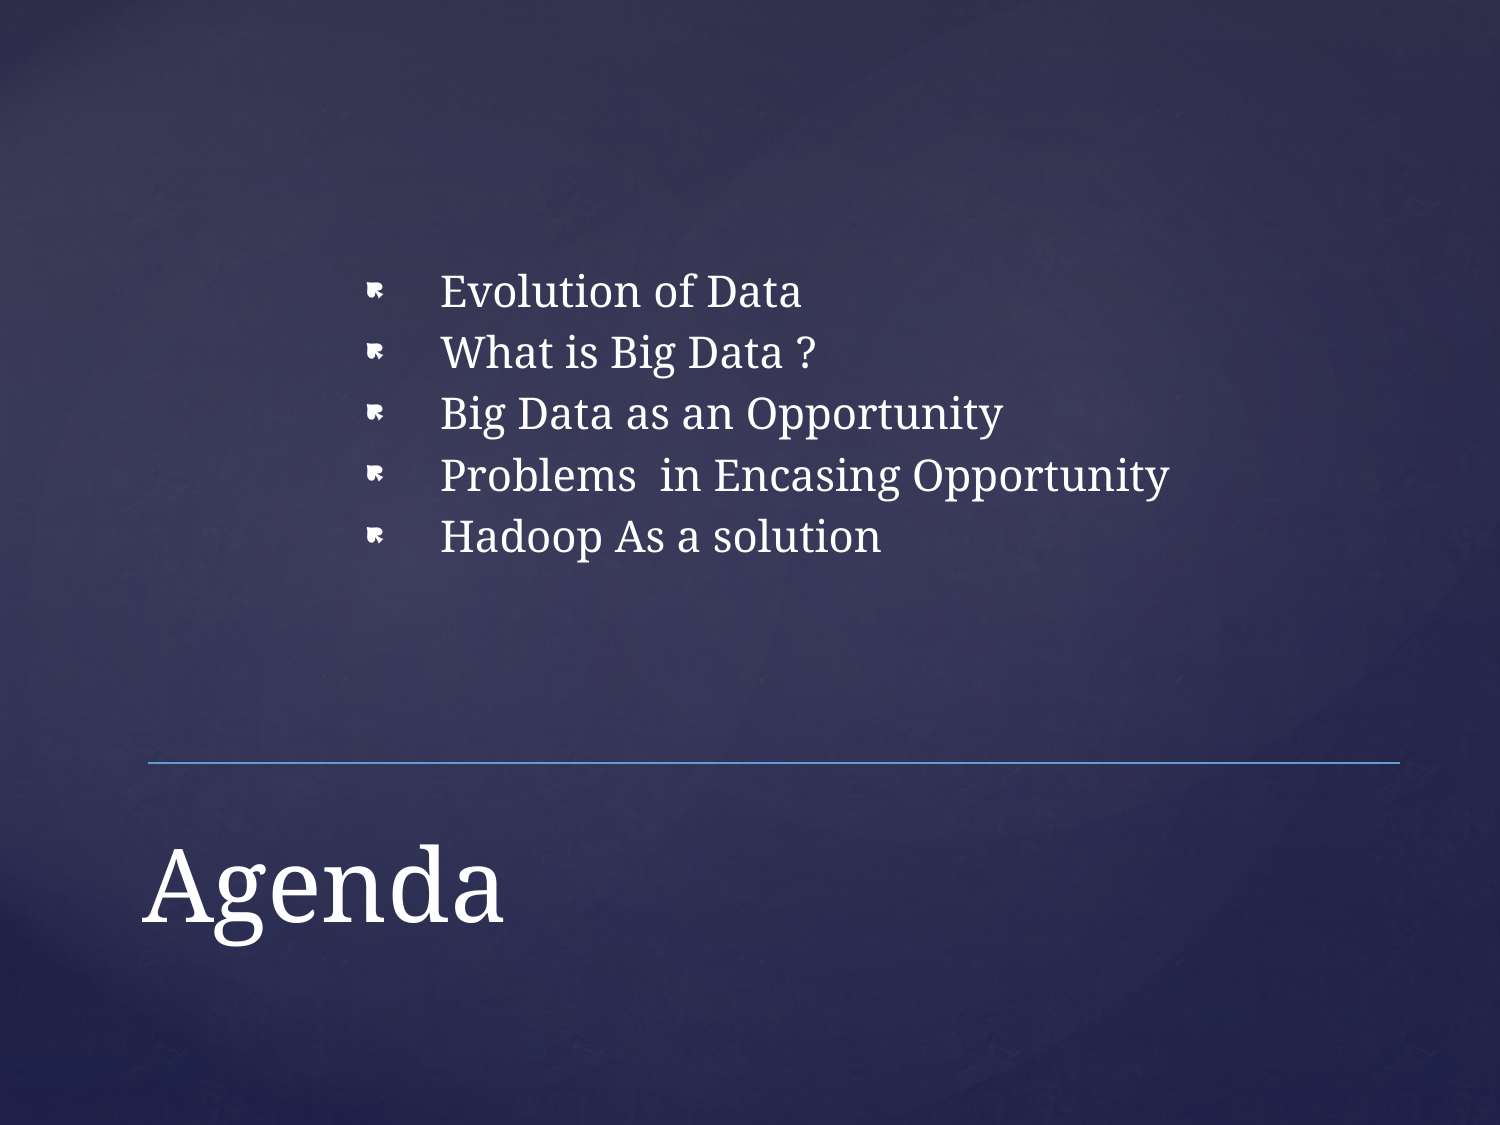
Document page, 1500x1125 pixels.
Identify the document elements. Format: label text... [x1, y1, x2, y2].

title Agenda [127, 800, 1365, 950]
list Evolution of Data What is Big Data ? Big Data as an Opportunity Problems in Encasing Opportunity Hadoop As a solution [350, 112, 1350, 713]
